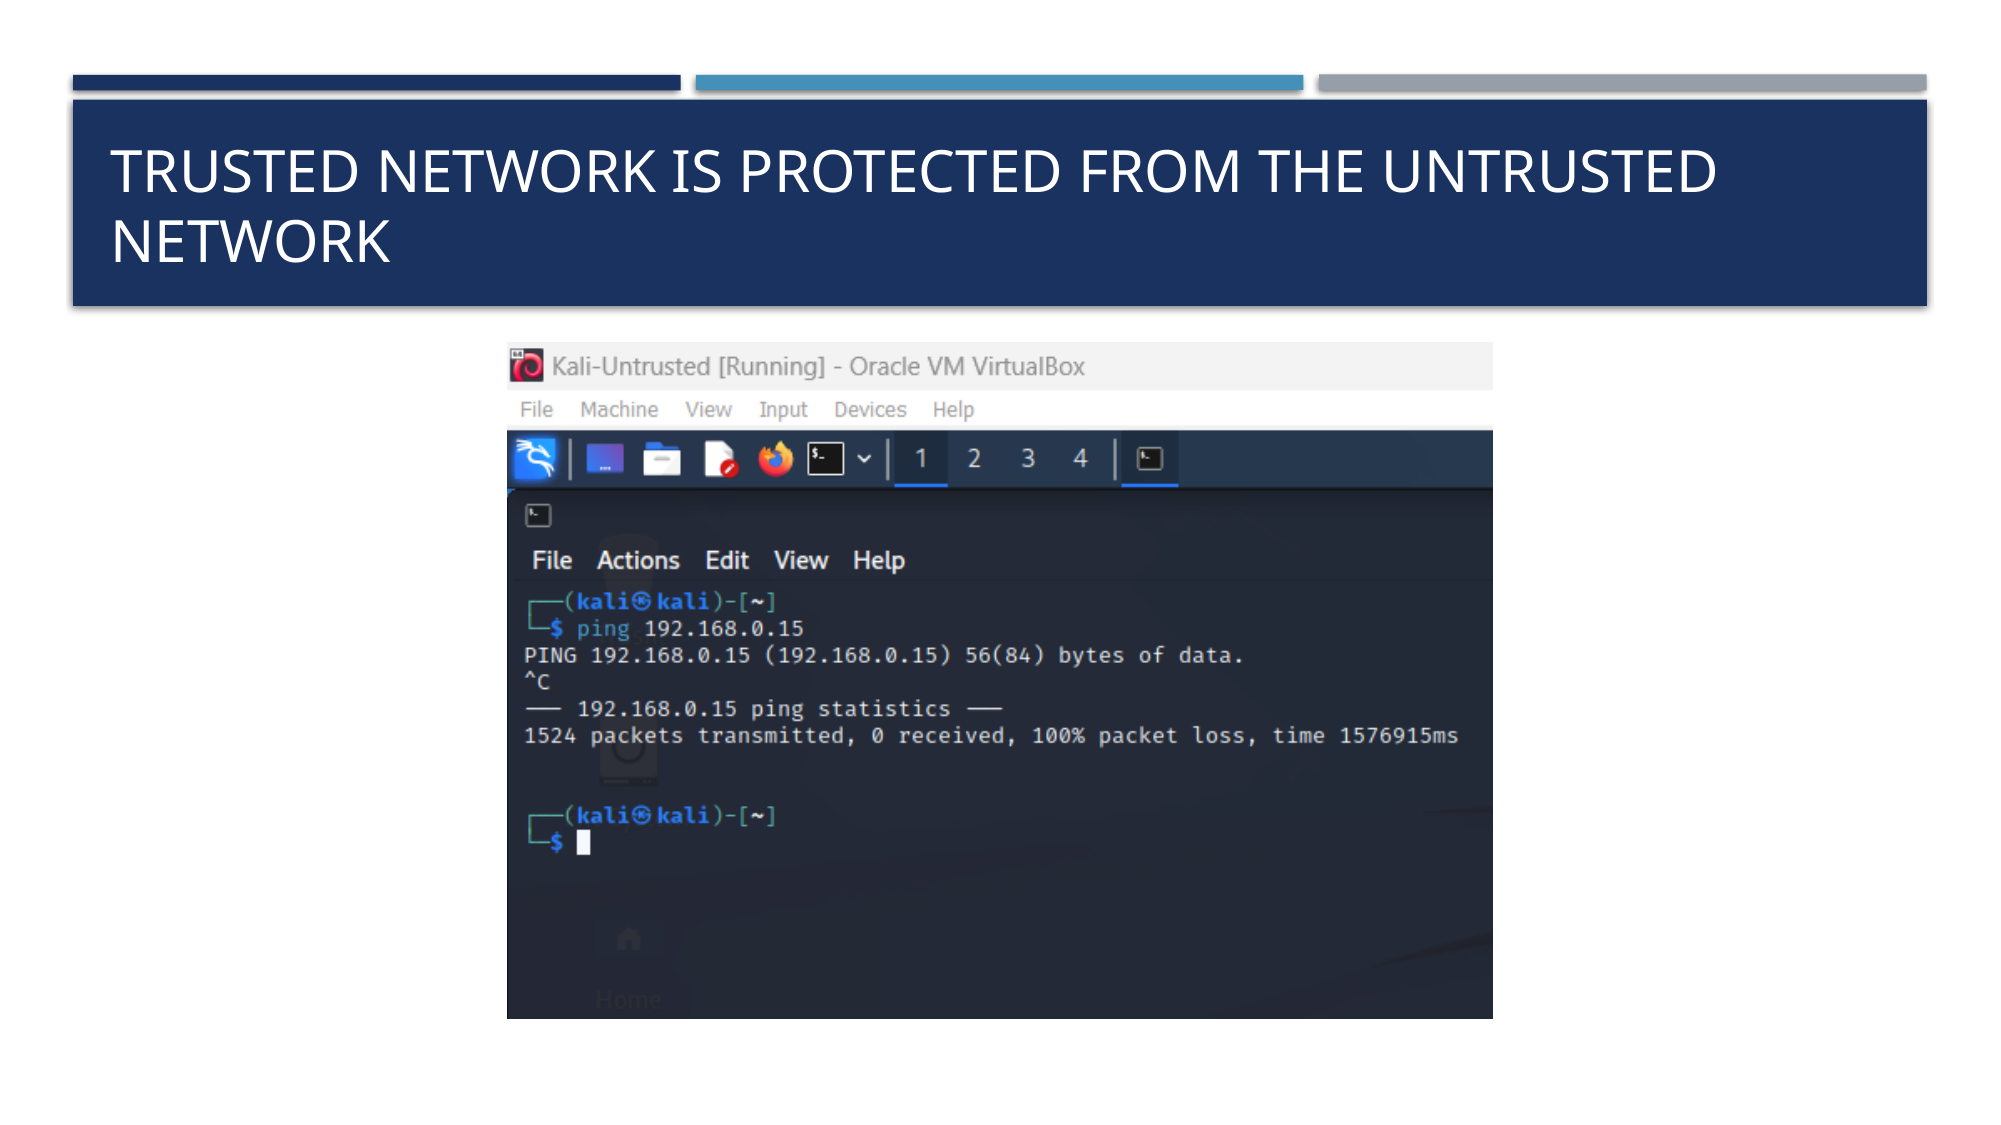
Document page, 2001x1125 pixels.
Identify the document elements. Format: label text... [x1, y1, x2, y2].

title Trusted network is protected from the Untrusted network [95, 119, 1905, 282]
picture [506, 341, 1494, 1020]
